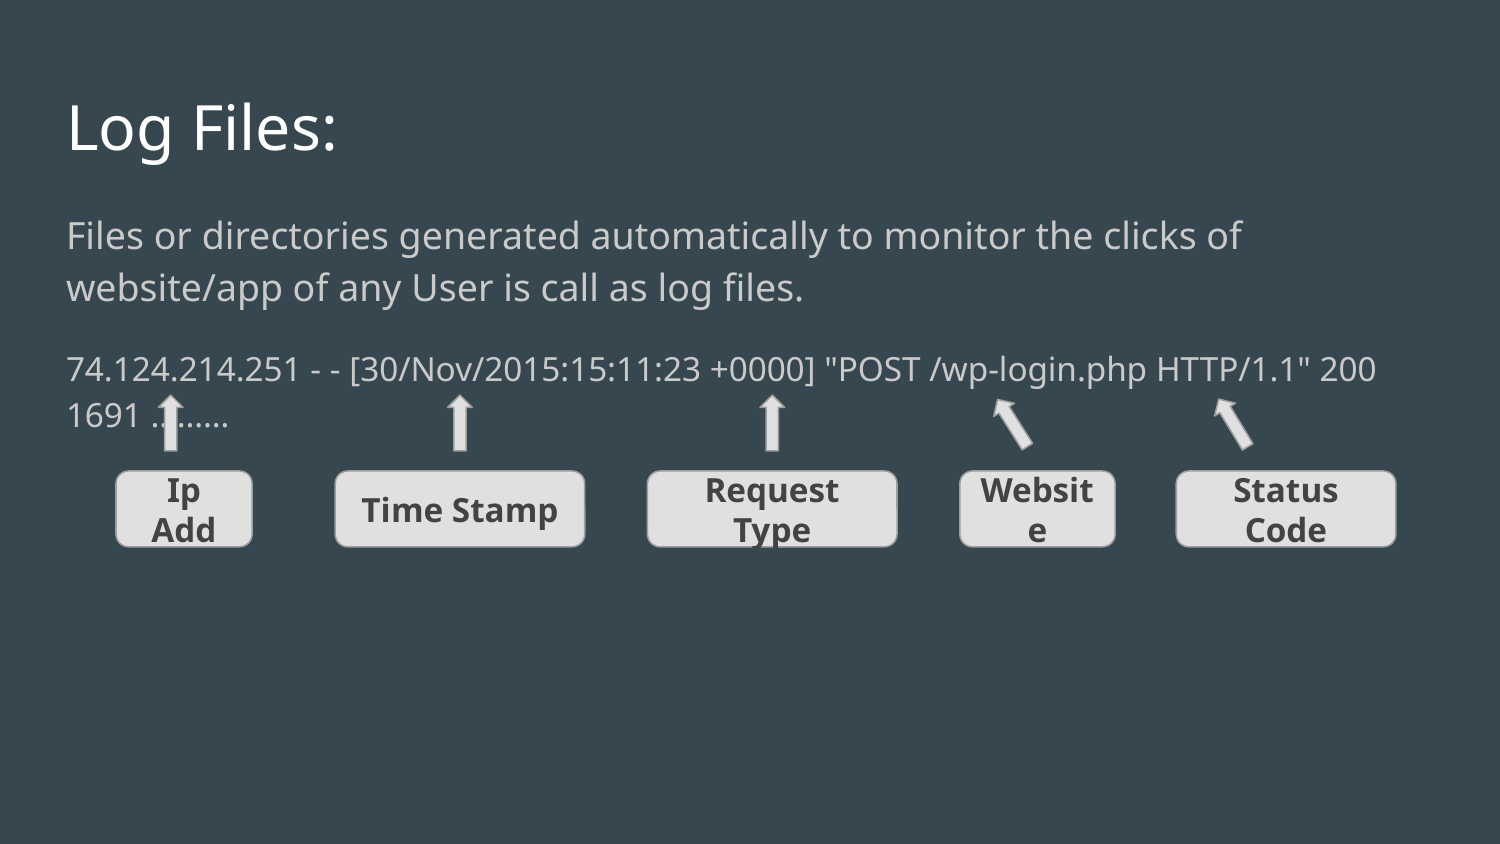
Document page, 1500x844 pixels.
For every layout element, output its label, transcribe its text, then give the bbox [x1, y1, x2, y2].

text_box Status Code [1176, 470, 1396, 547]
text_box [759, 395, 785, 451]
text_box Time Stamp [335, 470, 585, 547]
list Files or directories generated automatically to monitor the clicks of website/app of any User is call as log files. 74.124.214.251 - - [30/Nov/2015:15:11:23 +0000] "POST /wp-login.php HTTP/1.1" 200 1691 ……… [51, 190, 1449, 751]
text_box [158, 395, 184, 451]
text_box [993, 399, 1033, 450]
text_box [447, 395, 473, 451]
text_box [1214, 399, 1253, 451]
title Log Files: [51, 72, 1449, 167]
text_box Website [959, 470, 1116, 547]
text_box Request Type [647, 470, 898, 547]
text_box Ip Add [115, 470, 253, 547]
